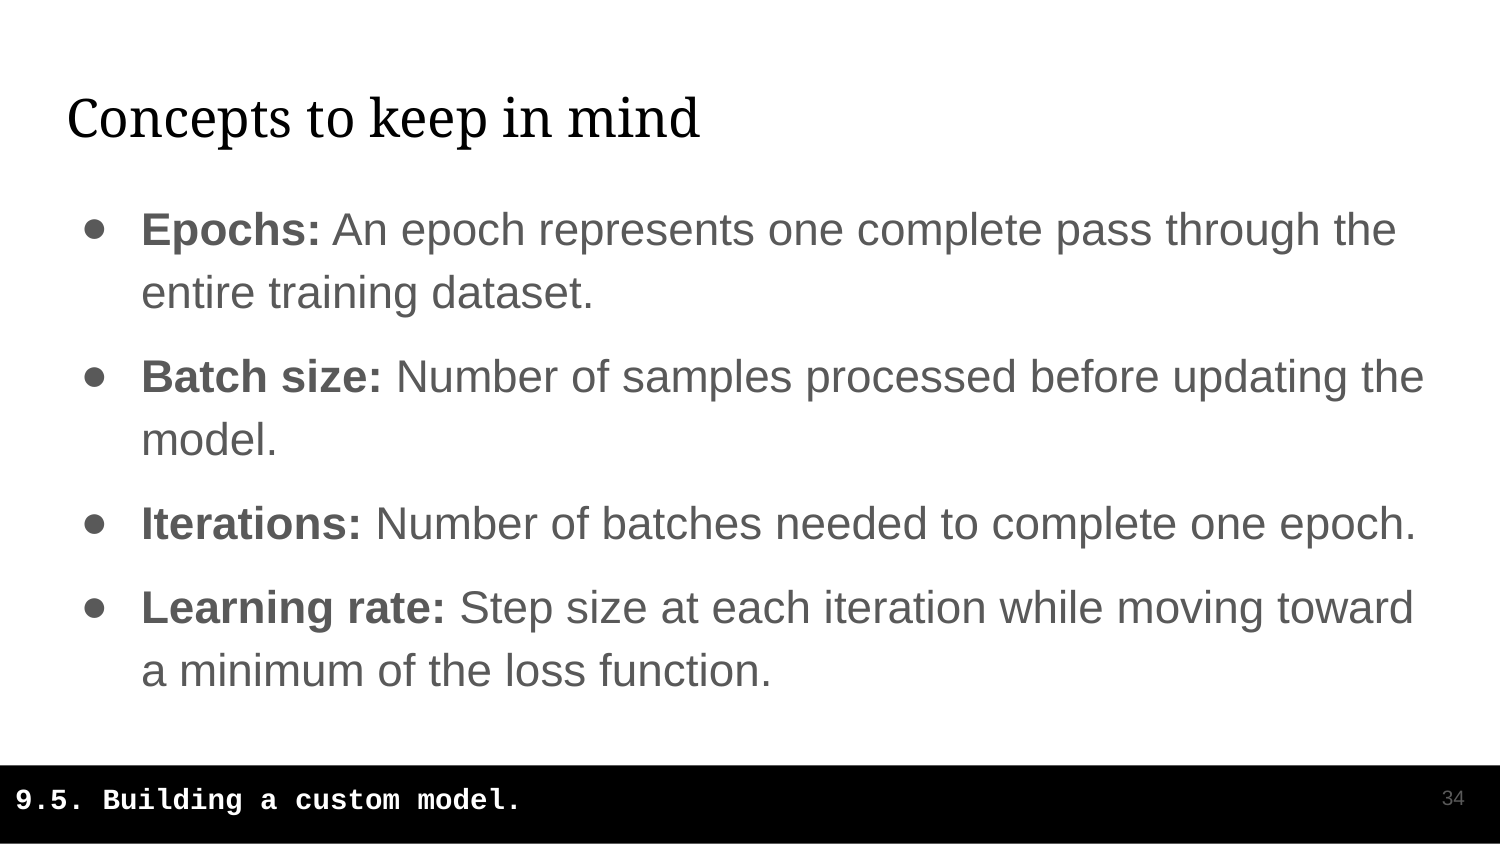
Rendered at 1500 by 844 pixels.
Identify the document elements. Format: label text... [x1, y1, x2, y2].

text_box 9.5. Building a custom model. [0, 765, 1500, 844]
title Concepts to keep in mind [51, 69, 1449, 164]
list Epochs: An epoch represents one complete pass through the entire training dataset. Batch size: Number of samples processed before updating the model. Iterations: Number of batches needed to complete one epoch. Learning rate: Step size at each iteration while moving toward a minimum of the loss function. [51, 176, 1449, 748]
slide_number ‹#› [1389, 764, 1480, 830]
